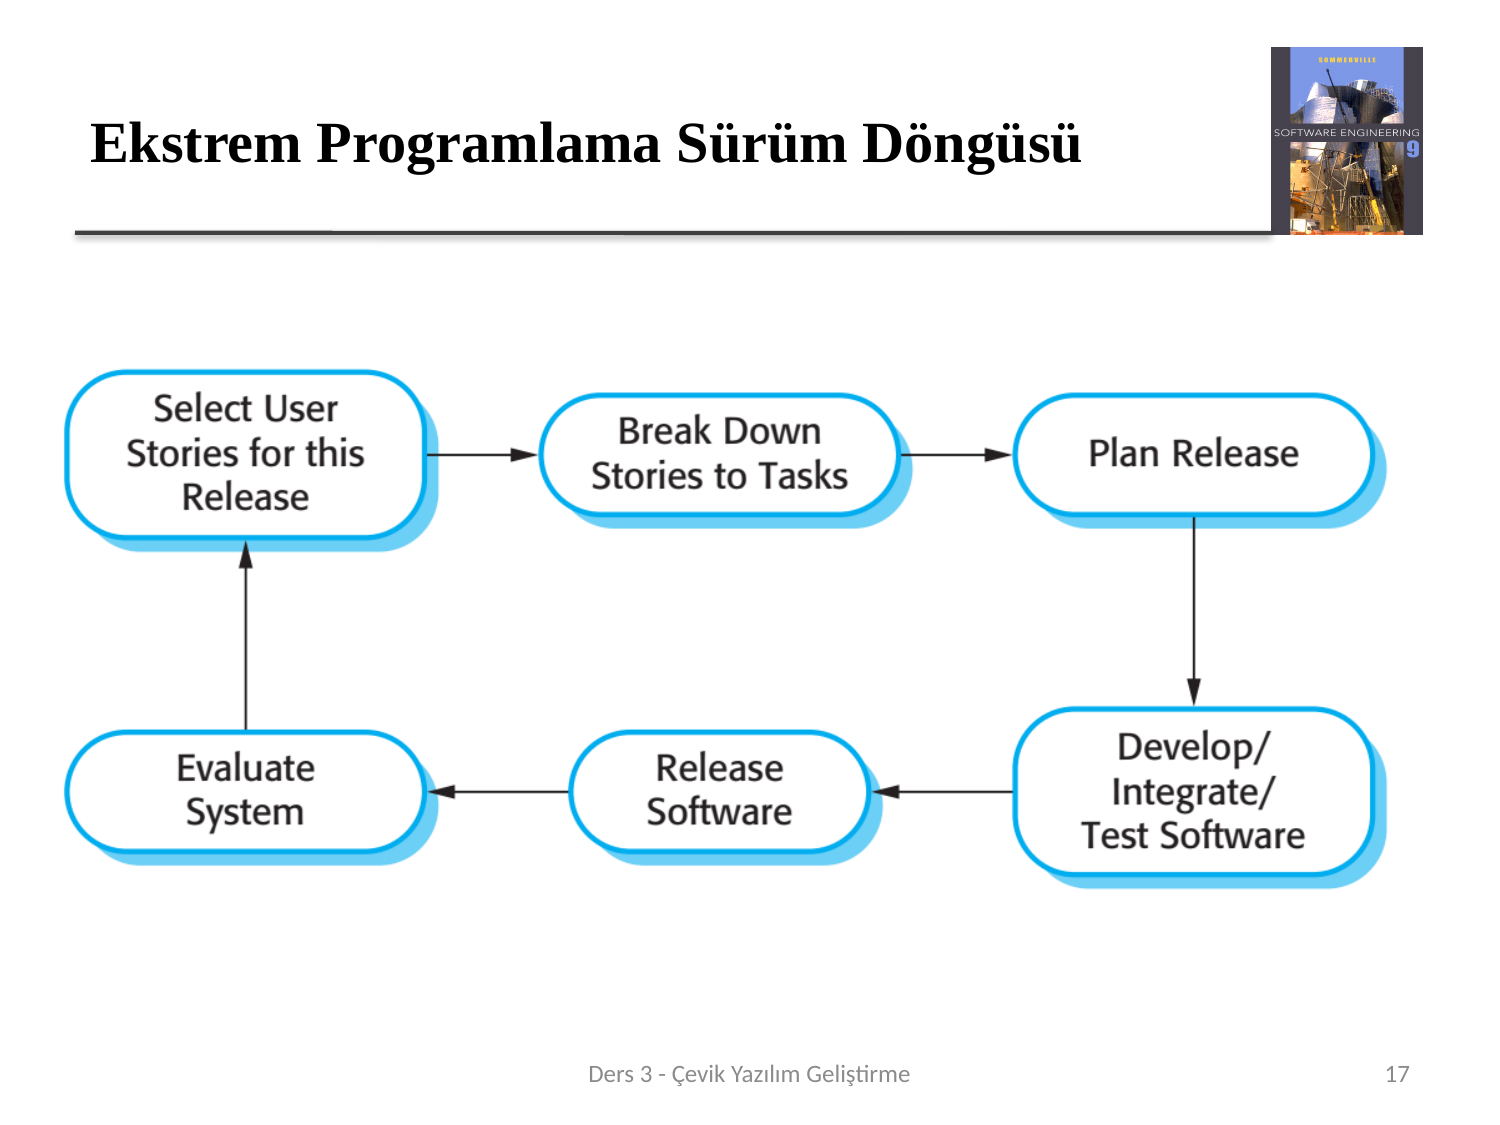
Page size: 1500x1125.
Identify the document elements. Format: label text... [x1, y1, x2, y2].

picture [1272, 47, 1423, 235]
slide_number 17 [1074, 1042, 1425, 1103]
footer Ders 3 - Çevik Yazılım Geliştirme [512, 1042, 988, 1103]
picture [28, 314, 1426, 917]
title Ekstrem Programlama Sürüm Döngüsü [74, 44, 1272, 233]
